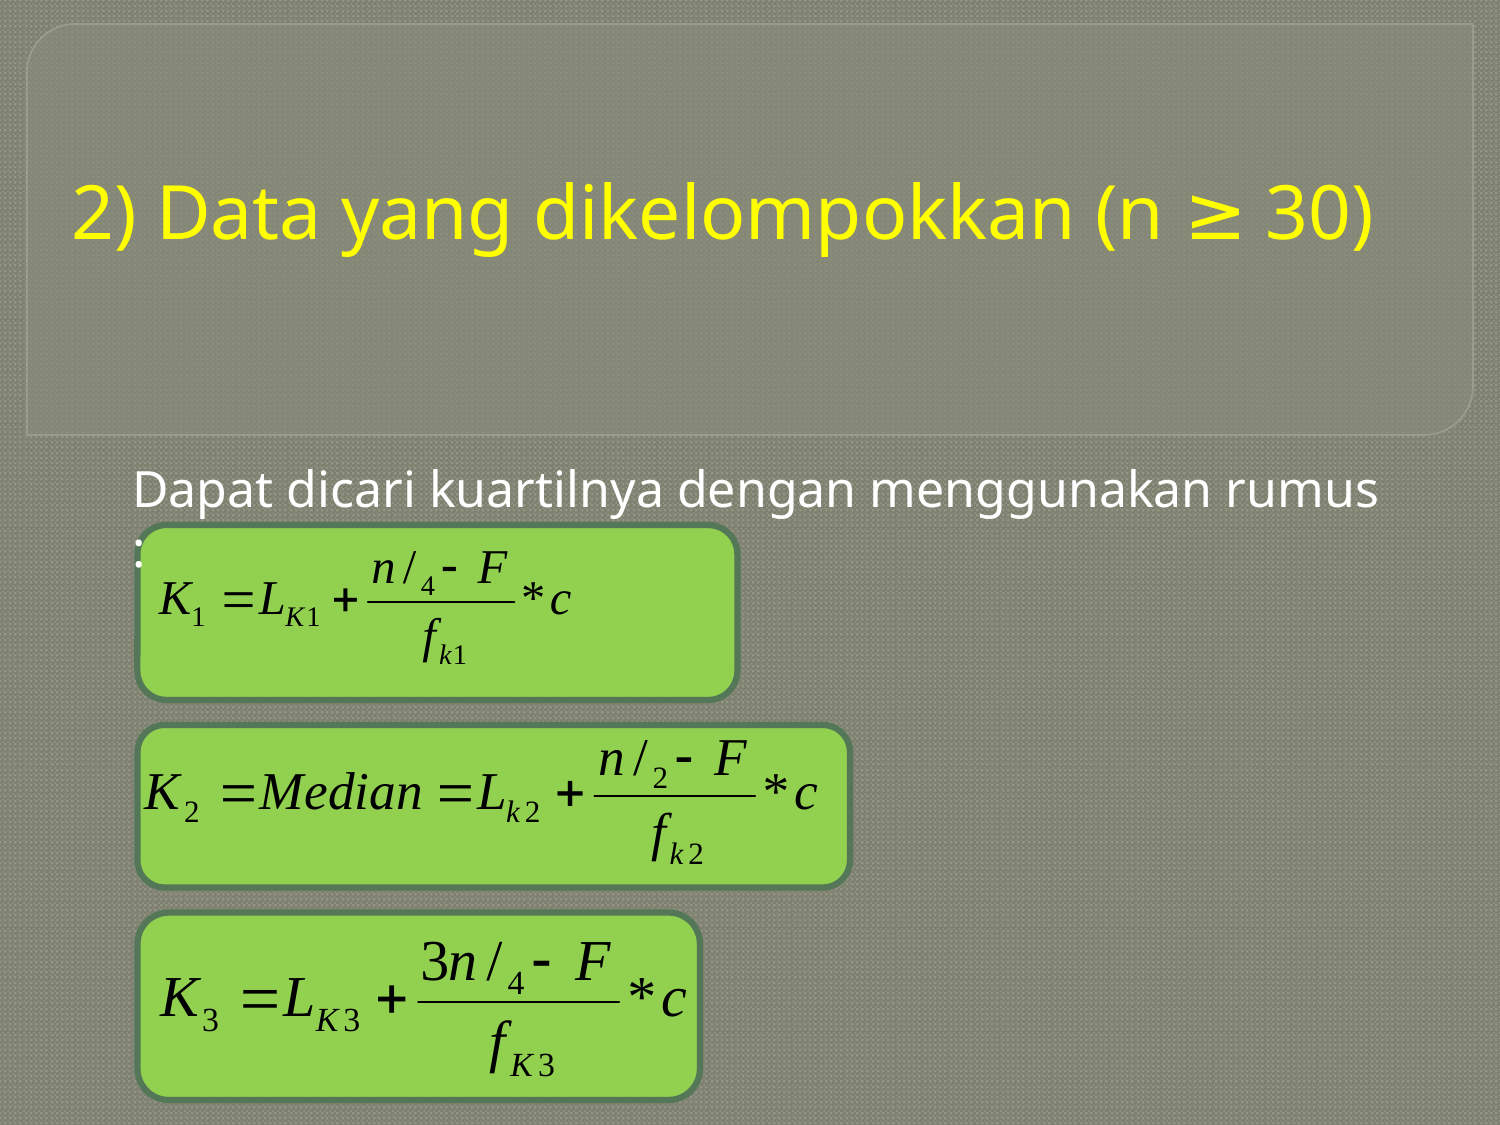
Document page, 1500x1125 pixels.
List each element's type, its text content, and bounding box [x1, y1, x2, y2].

subtitle Dapat dicari kuartilnya dengan menggunakan rumus : [125, 450, 1425, 938]
title 2) Data yang dikelompokkan (n ≥ 30) [62, 149, 1413, 263]
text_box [149, 537, 580, 676]
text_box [135, 724, 828, 876]
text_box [149, 924, 701, 1090]
text_box [134, 909, 697, 1092]
